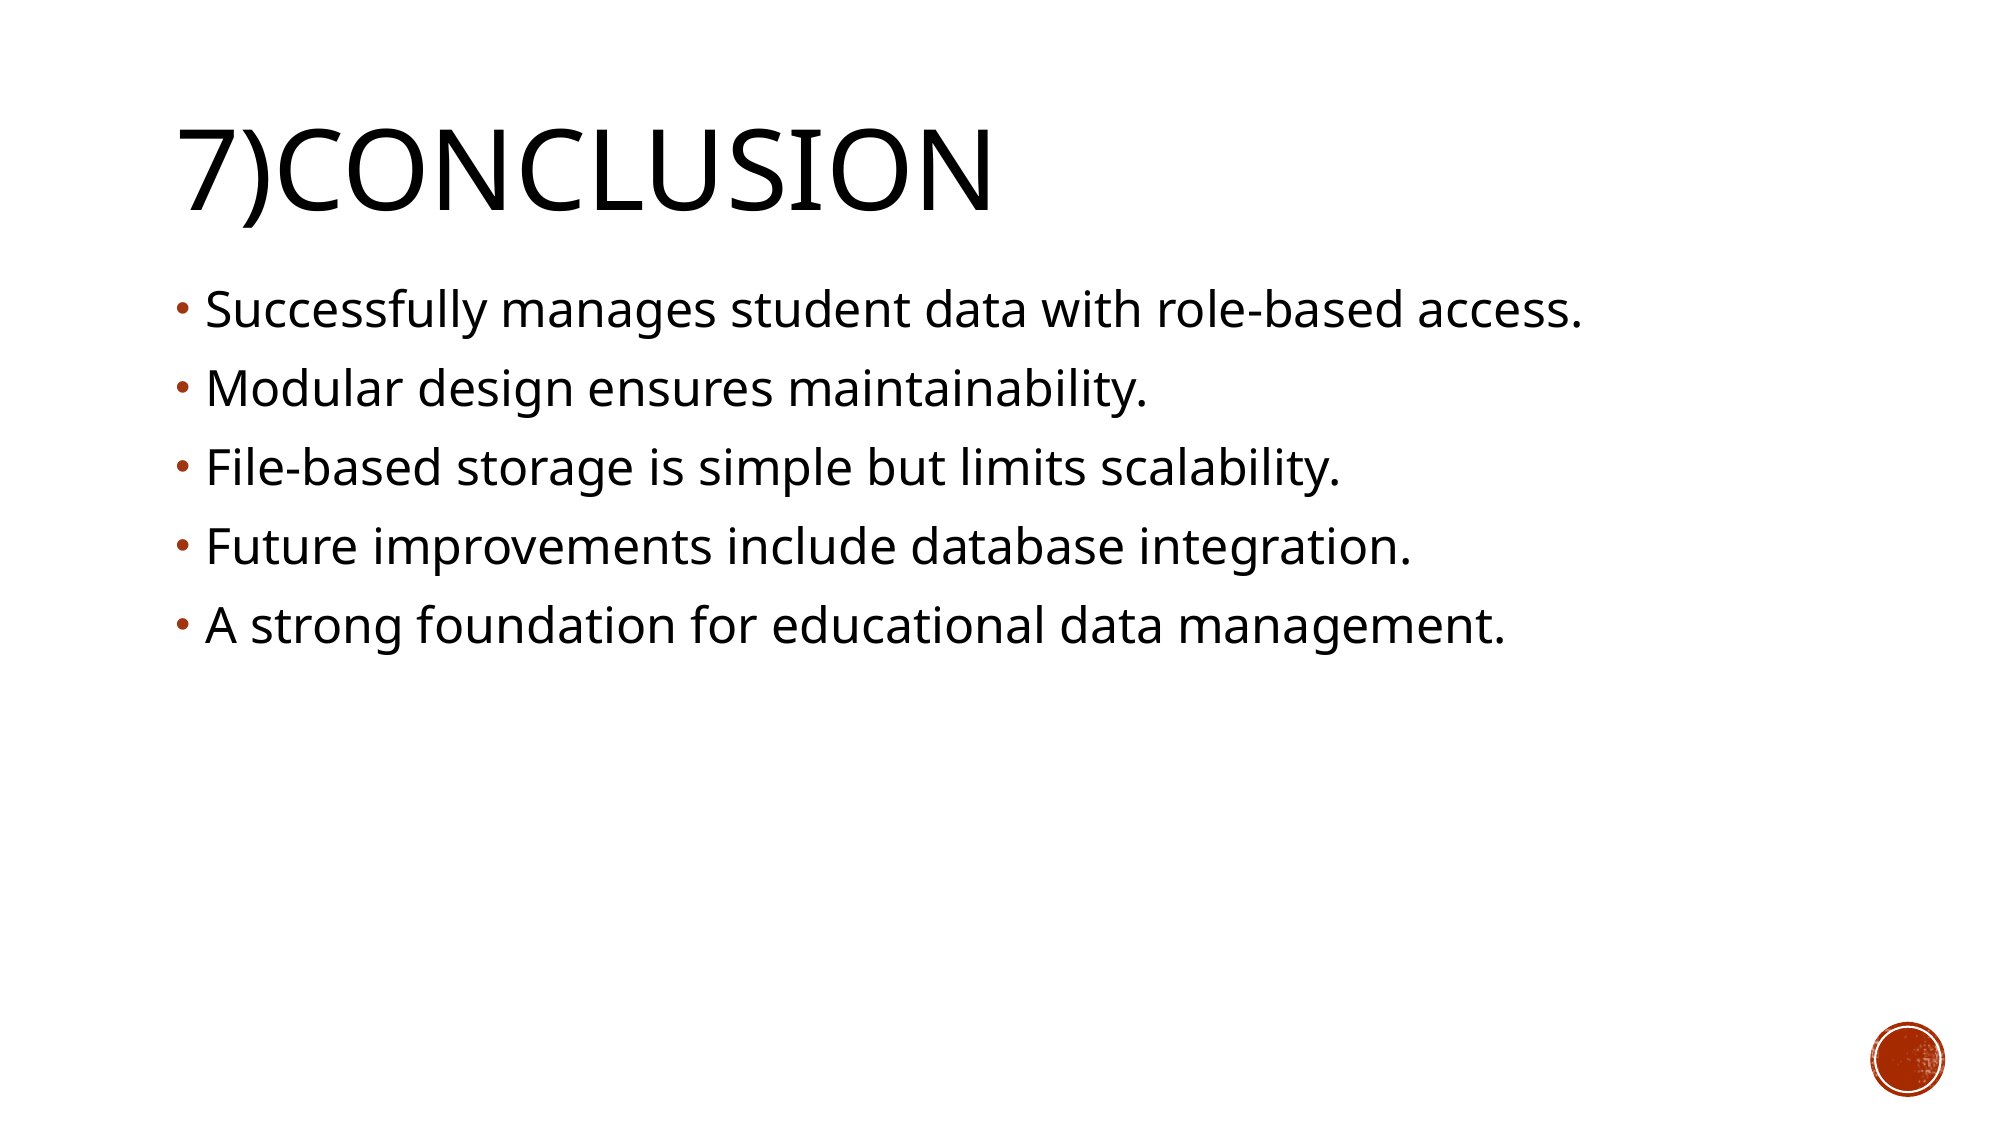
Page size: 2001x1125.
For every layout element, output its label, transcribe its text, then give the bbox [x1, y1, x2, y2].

title 7)conclusion [160, 84, 1811, 264]
list Successfully manages student data with role-based access. Modular design ensures maintainability. File-based storage is simple but limits scalability. Future improvements include database integration. A strong foundation for educational data management. [160, 276, 1811, 1013]
